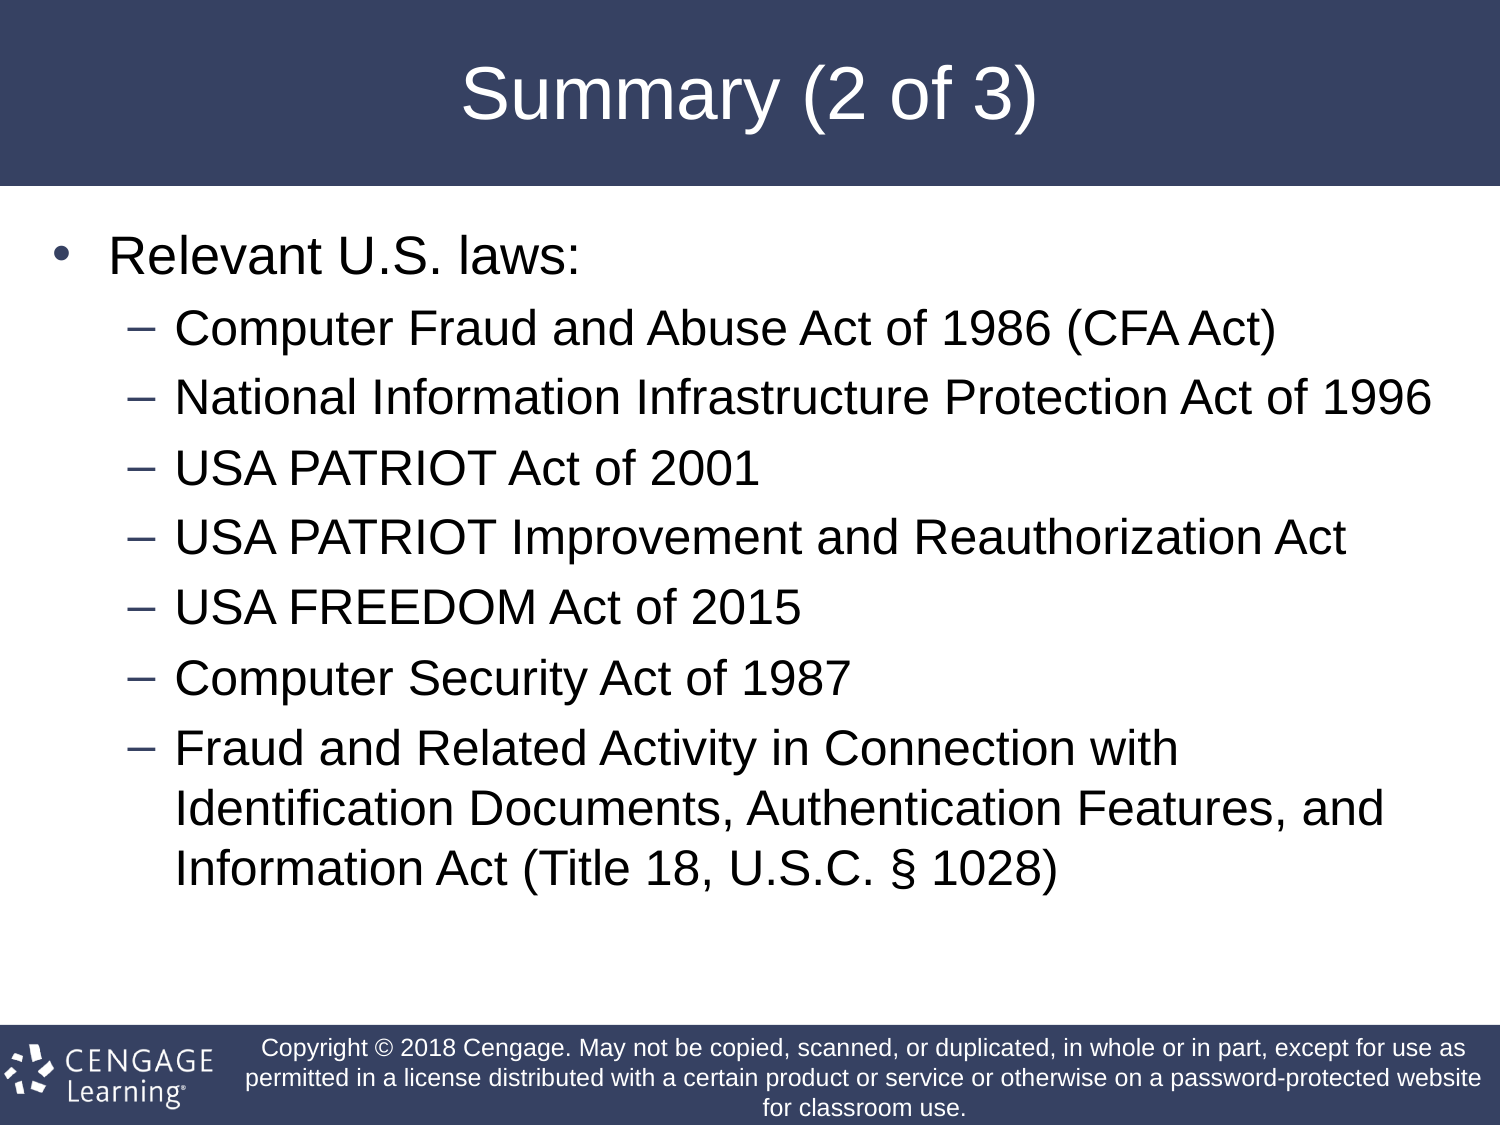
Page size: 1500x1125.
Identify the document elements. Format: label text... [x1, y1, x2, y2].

title Summary (2 of 3) [7, 4, 1493, 176]
picture [0, 1040, 216, 1113]
list Relevant U.S. laws: Computer Fraud and Abuse Act of 1986 (CFA Act)‏ National Information Infrastructure Protection Act of 1996 USA PATRIOT Act of 2001 USA PATRIOT Improvement and Reauthorization Act USA FREEDOM Act of 2015 Computer Security Act of 1987 Fraud and Related Activity in Connection with Identification Documents, Authentication Features, and Information Act (Title 18, U.S.C. § 1028) [37, 212, 1475, 1005]
